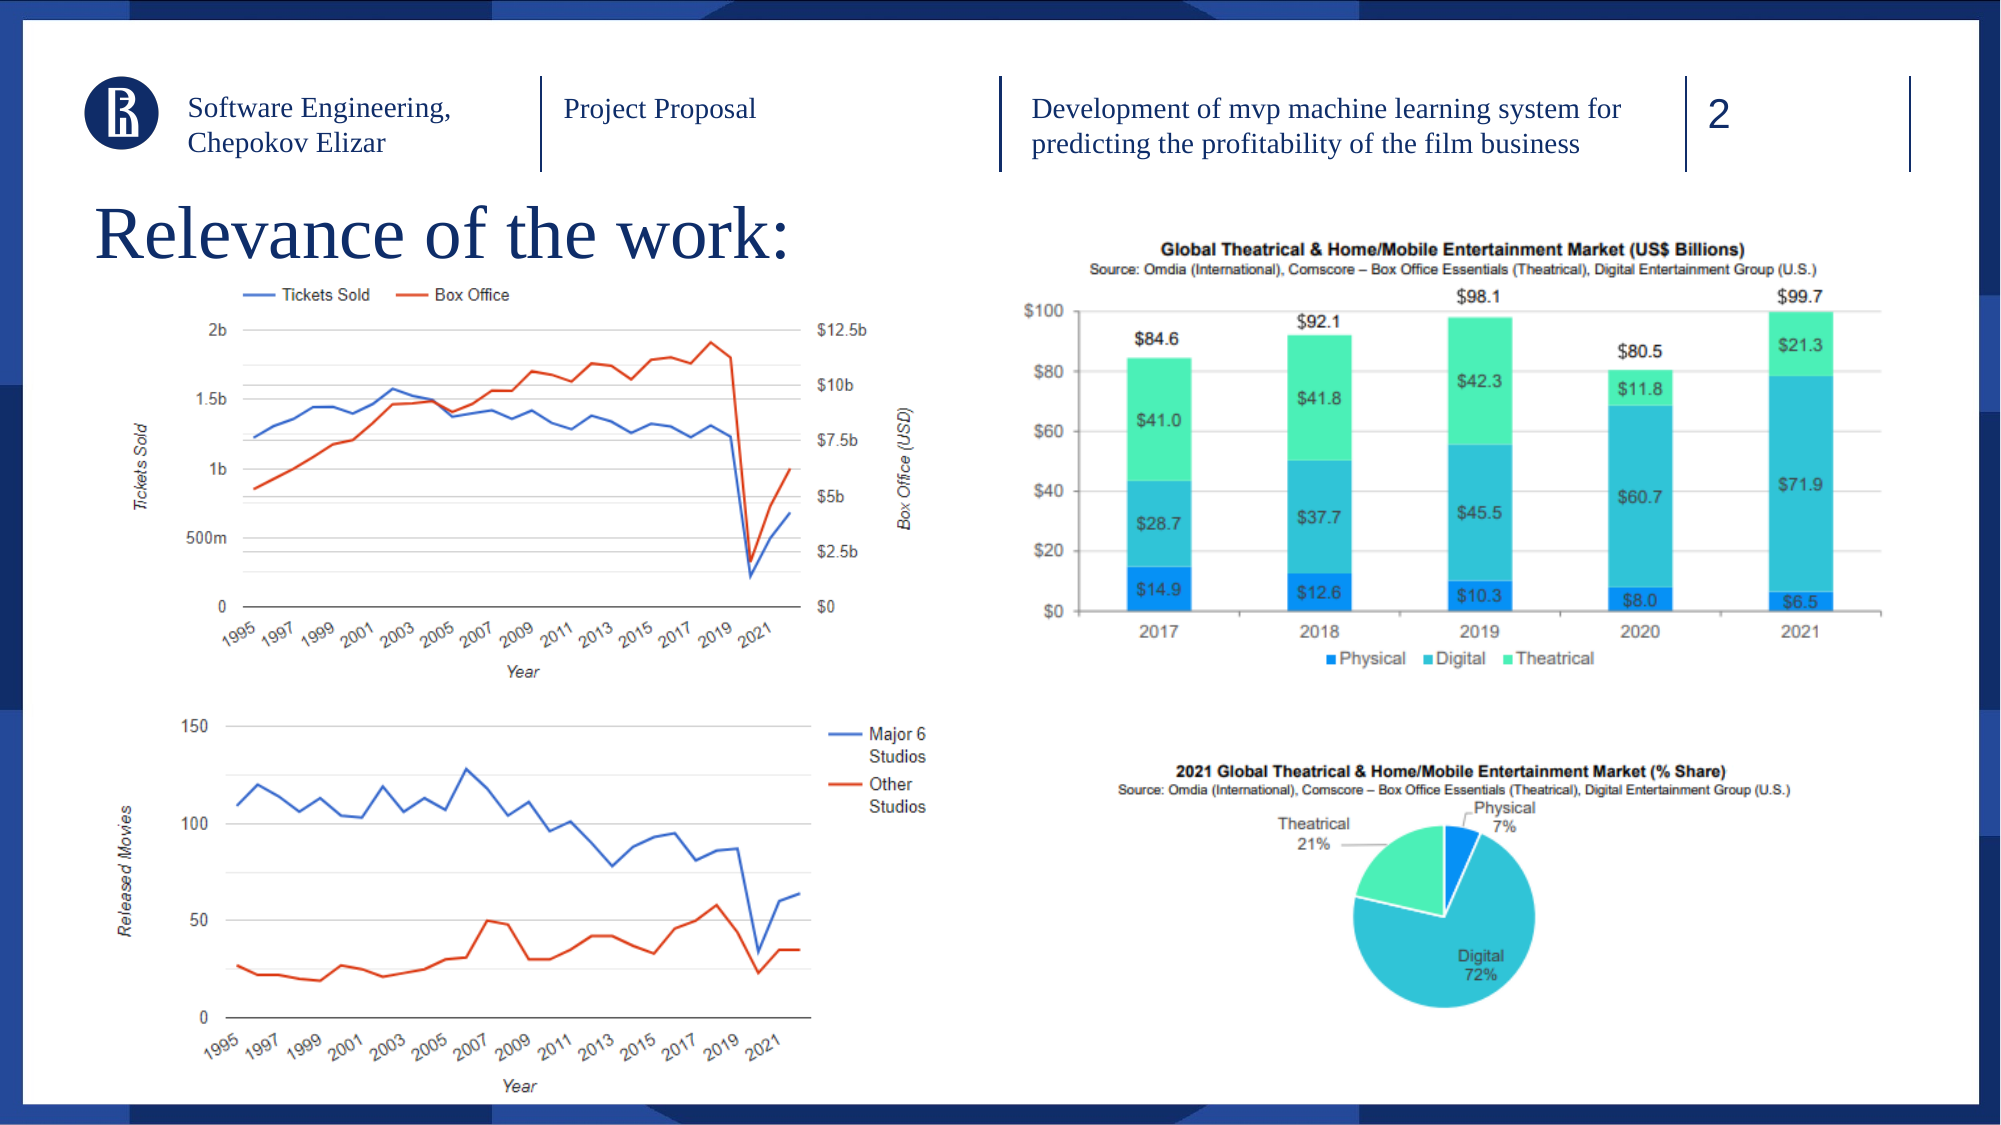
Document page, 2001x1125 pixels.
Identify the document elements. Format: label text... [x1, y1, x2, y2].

list Software Engineering, Chepokov Elizar [187, 88, 500, 157]
picture [0, 0, 2001, 1125]
title Relevance of the work: [94, 183, 955, 311]
list Development of mvp machine learning system for predicting the profitability of the film business [1031, 89, 1677, 157]
list Project Proposal [563, 89, 903, 157]
